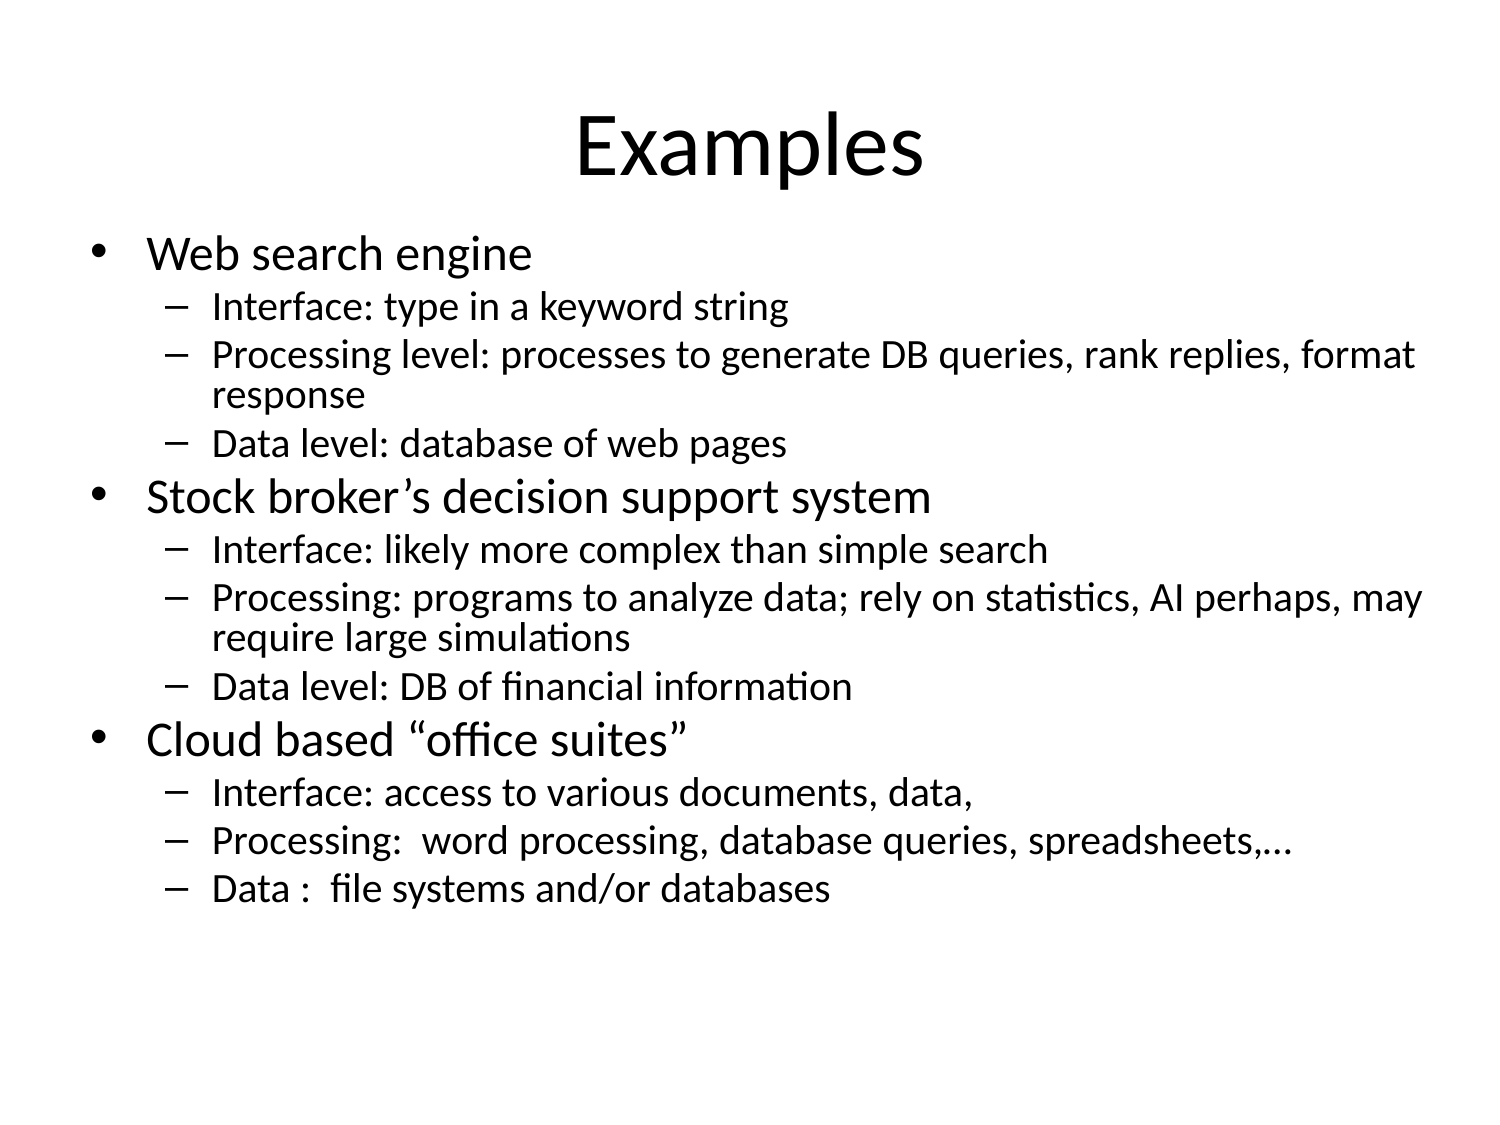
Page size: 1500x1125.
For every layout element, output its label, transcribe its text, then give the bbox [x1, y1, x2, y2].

title Examples [75, 45, 1425, 224]
list Web search engine Interface: type in a keyword string Processing level: processes to generate DB queries, rank replies, format response Data level: database of web pages Stock broker’s decision support system Interface: likely more complex than simple search Processing: programs to analyze data; rely on statistics, AI perhaps, may require large simulations Data level: DB of financial information Cloud based “office suites” Interface: access to various documents, data, Processing: word processing, database queries, spreadsheets,… Data : file systems and/or databases [75, 224, 1463, 968]
